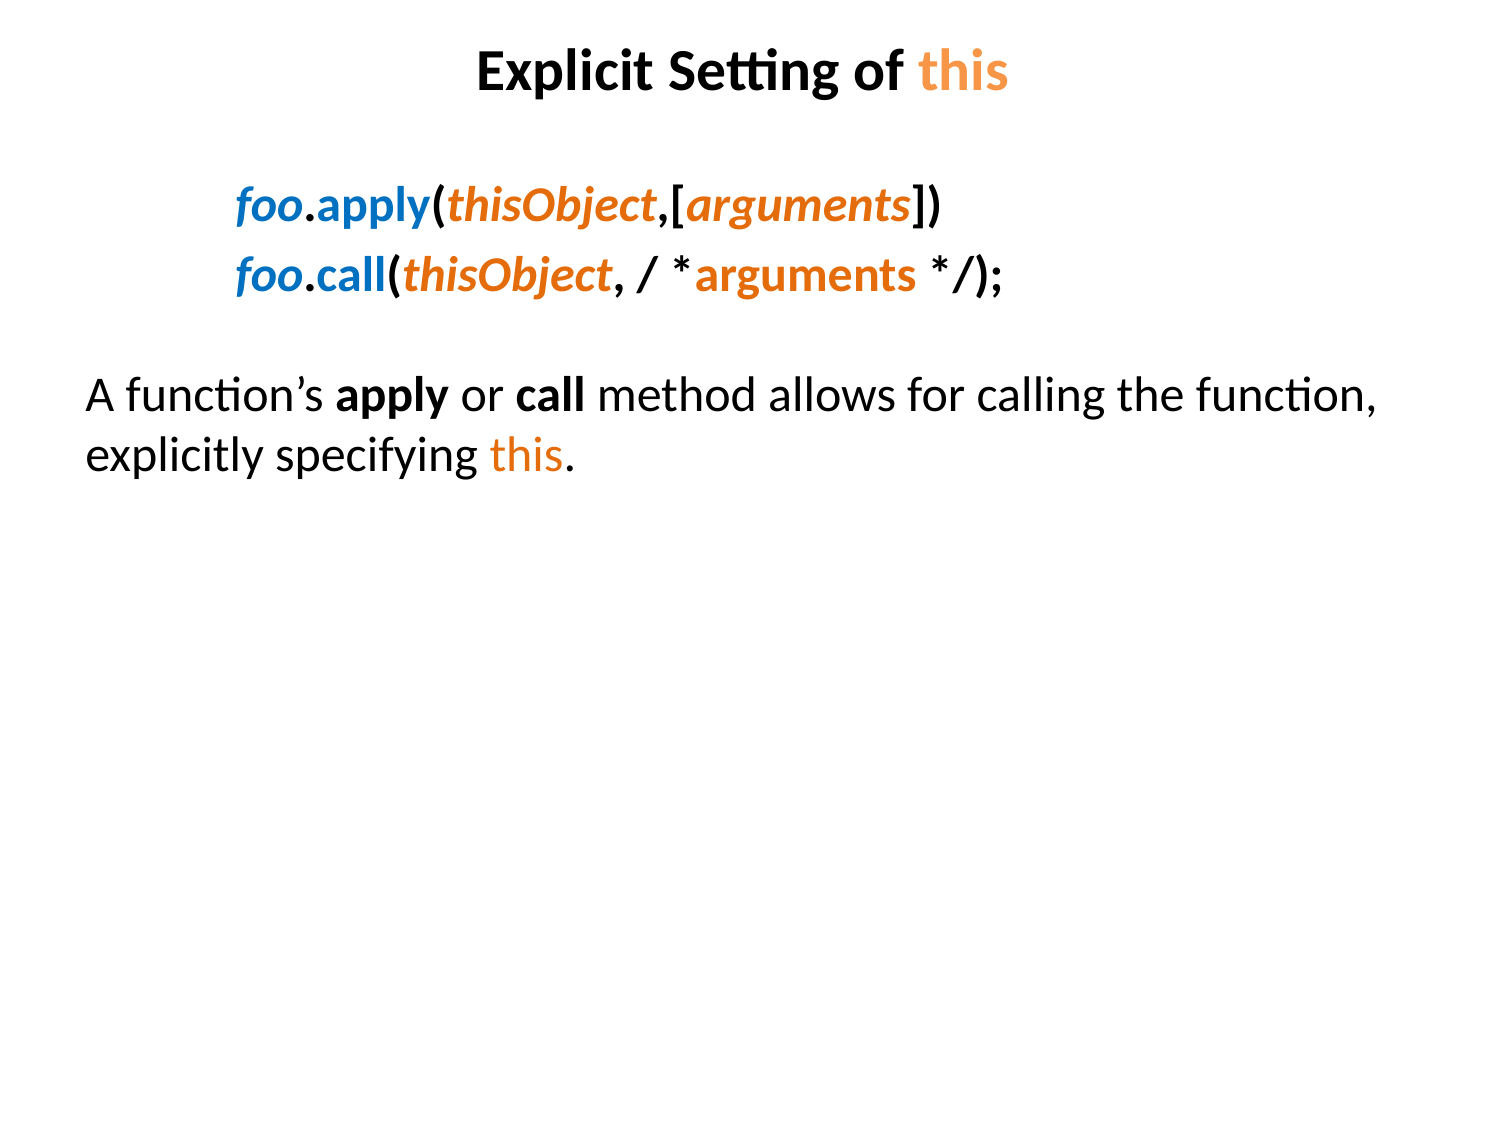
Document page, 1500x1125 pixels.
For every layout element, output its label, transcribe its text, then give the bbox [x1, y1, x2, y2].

title Explicit Setting of this [105, 23, 1381, 111]
text_box foo.apply(thisObject,[arguments]) foo.call(thisObject, / *arguments */); A function’s apply or call method allows for calling the function, explicitly specifying this. [70, 163, 1477, 1002]
